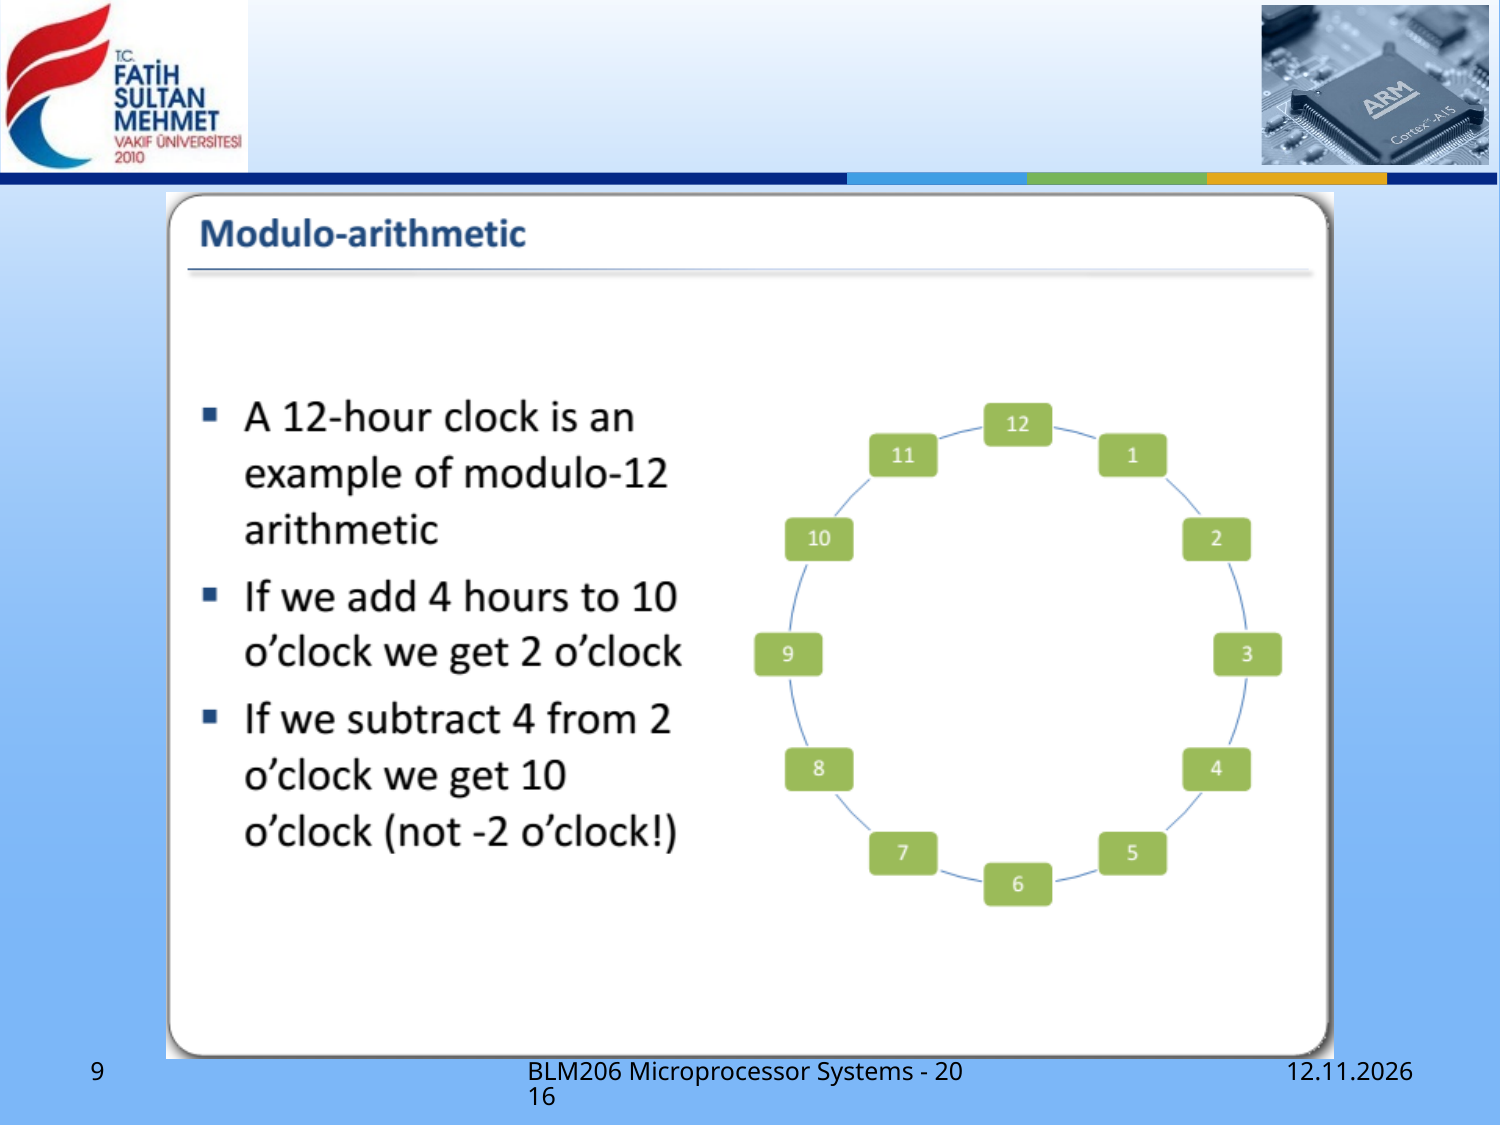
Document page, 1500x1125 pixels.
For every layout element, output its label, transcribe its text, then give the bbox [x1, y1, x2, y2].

picture [165, 192, 1334, 1060]
picture [1, 0, 248, 172]
slide_number 9 [75, 1042, 426, 1103]
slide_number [1078, 1042, 1429, 1103]
picture [1261, 4, 1490, 165]
footer BLM206 Microprocessor Systems - 2016 [512, 1060, 988, 1103]
